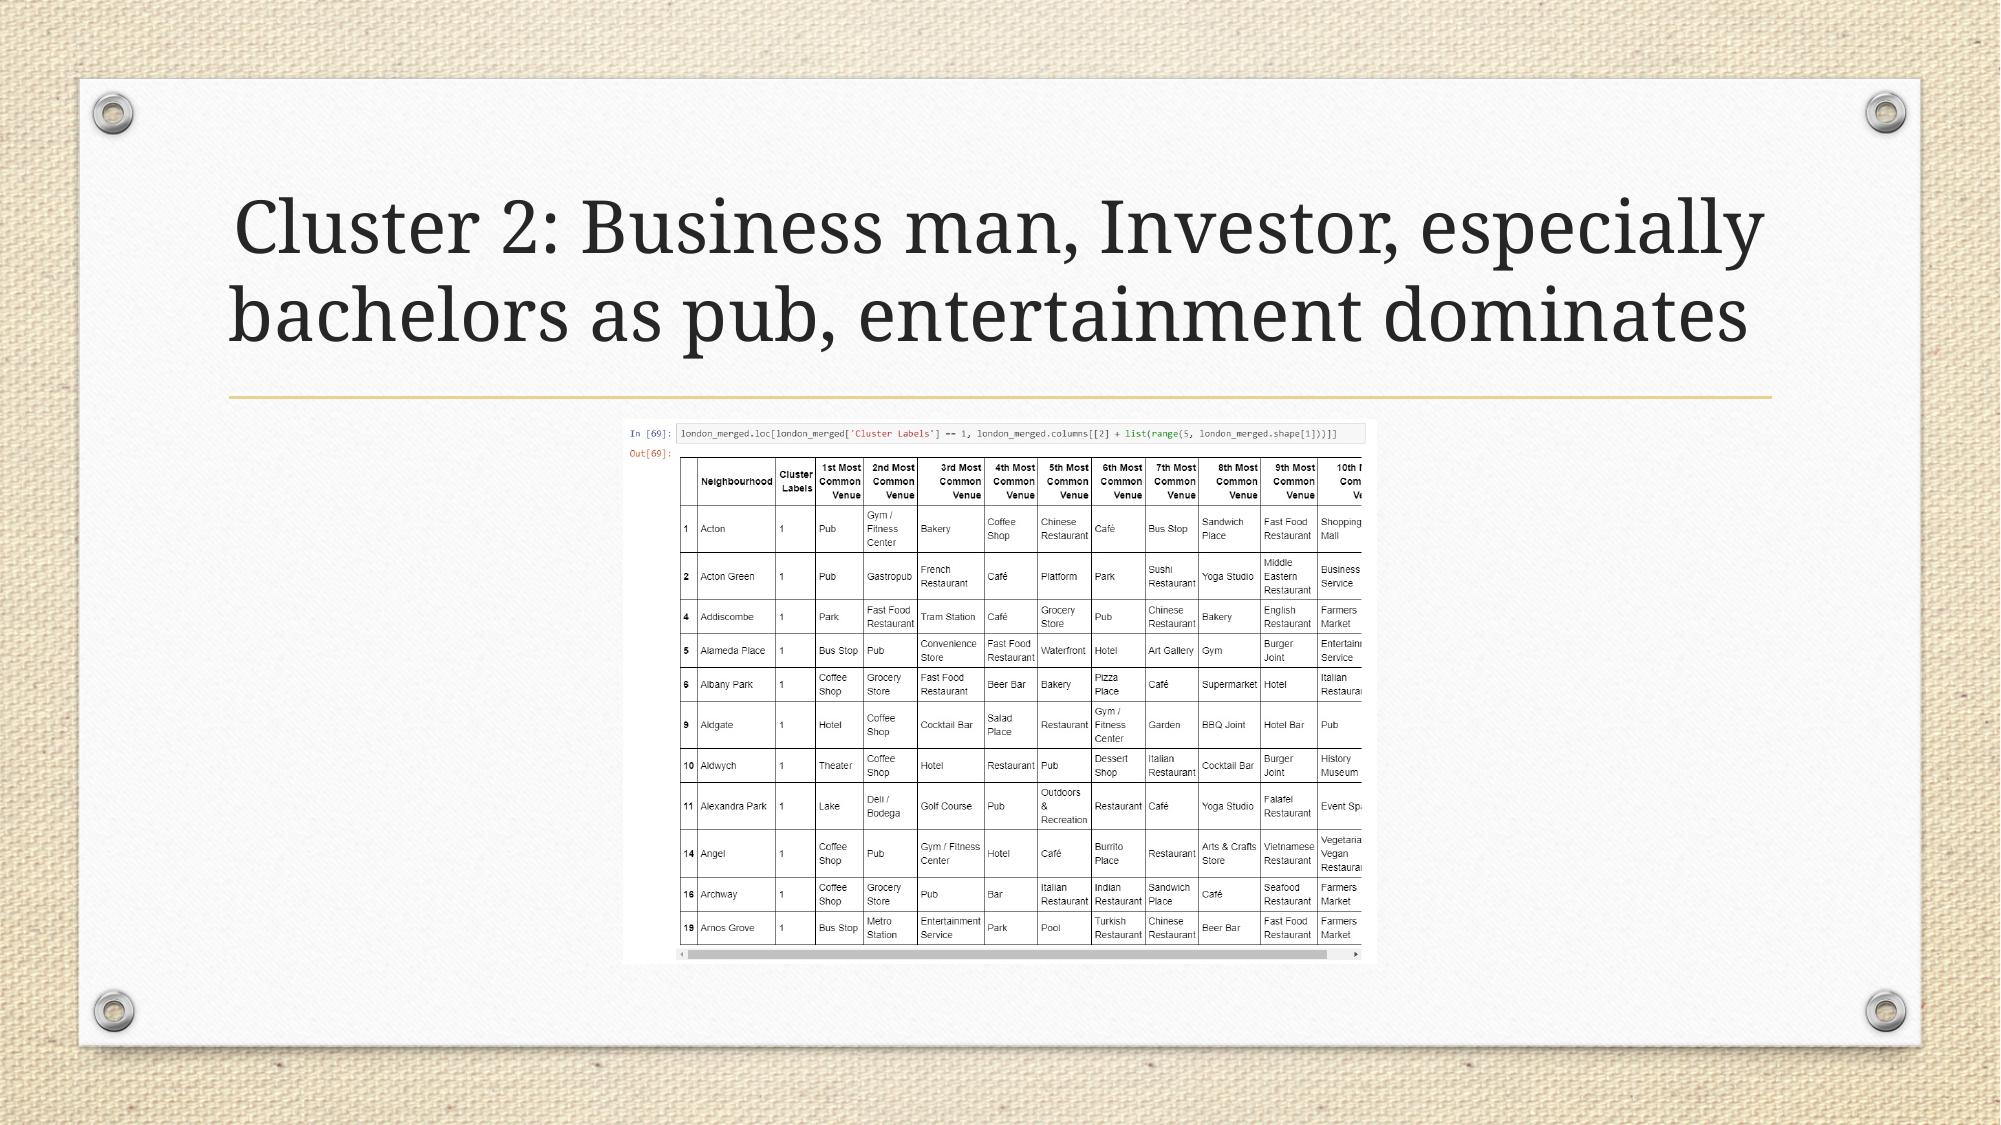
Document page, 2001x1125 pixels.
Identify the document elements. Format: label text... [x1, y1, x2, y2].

picture [0, 0, 2001, 1125]
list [623, 419, 1377, 964]
title Cluster 2: Business man, Investor, especially bachelors as pub, entertainment dominates [212, 161, 1788, 375]
